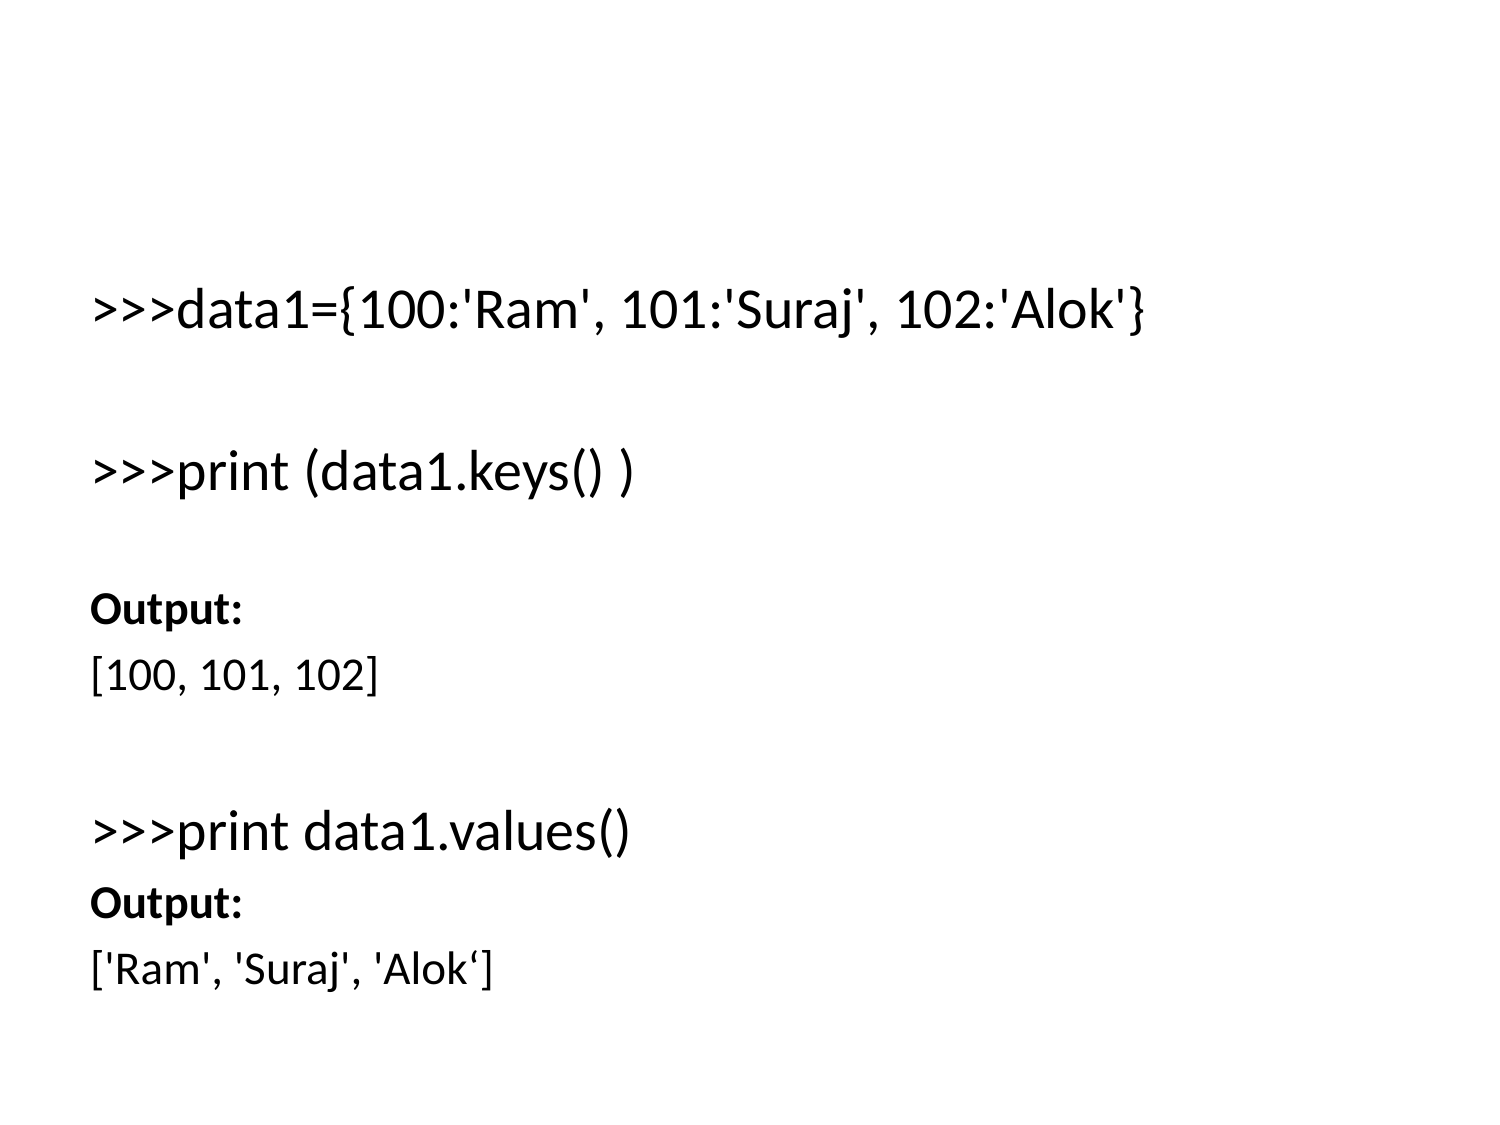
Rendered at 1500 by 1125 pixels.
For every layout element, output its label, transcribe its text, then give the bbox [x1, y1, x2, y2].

list >>>data1={100:'Ram', 101:'Suraj', 102:'Alok'} >>>print (data1.keys() ) Output: [100, 101, 102] >>>print data1.values() Output: ['Ram', 'Suraj', 'Alok‘] [75, 262, 1425, 1005]
